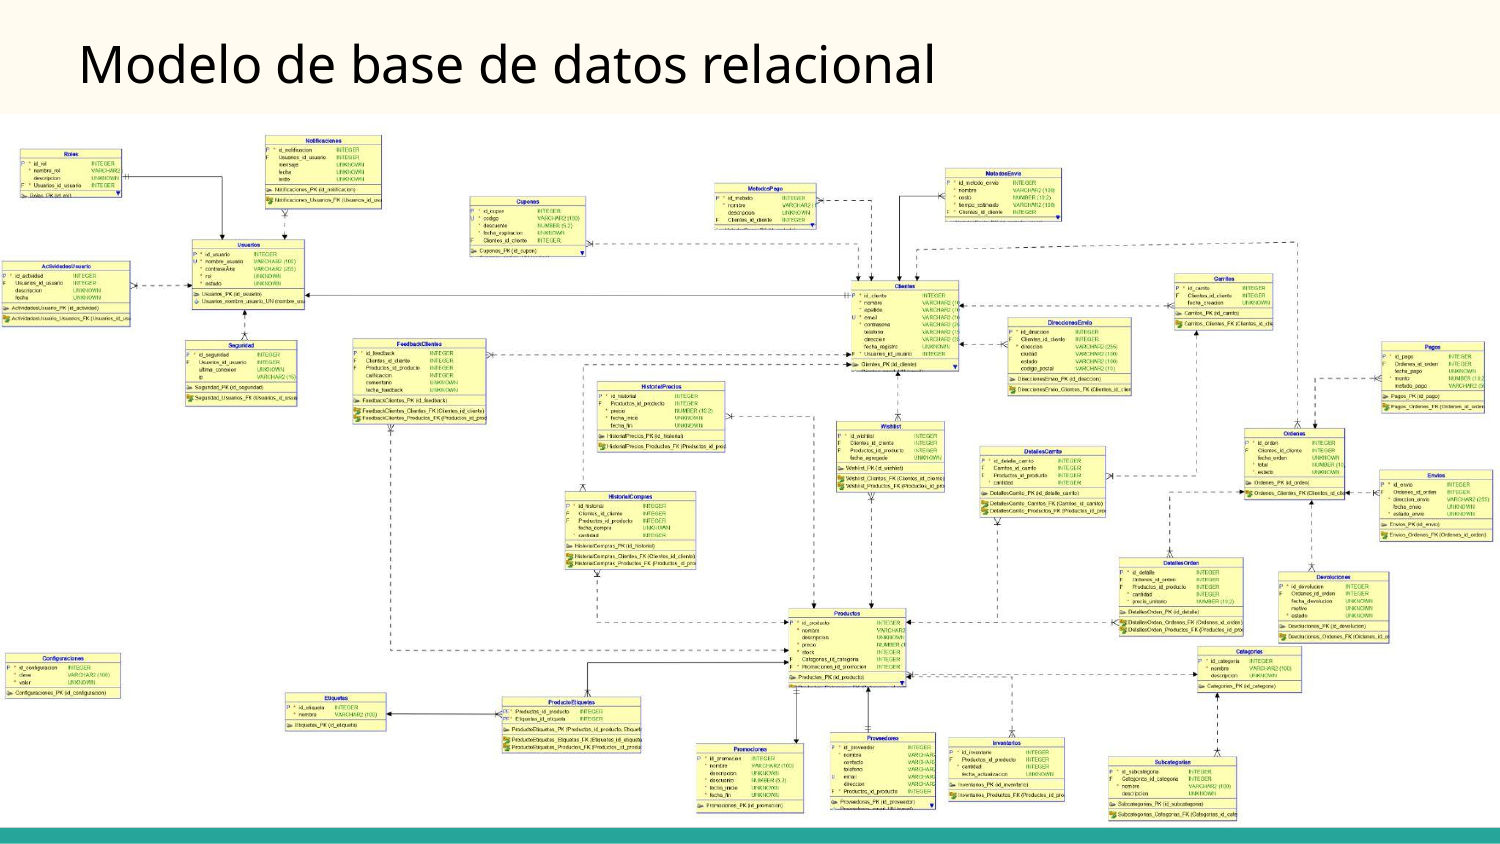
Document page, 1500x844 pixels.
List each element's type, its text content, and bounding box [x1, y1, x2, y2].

title Modelo de base de datos relacional [63, 13, 1462, 112]
picture [0, 113, 1500, 828]
